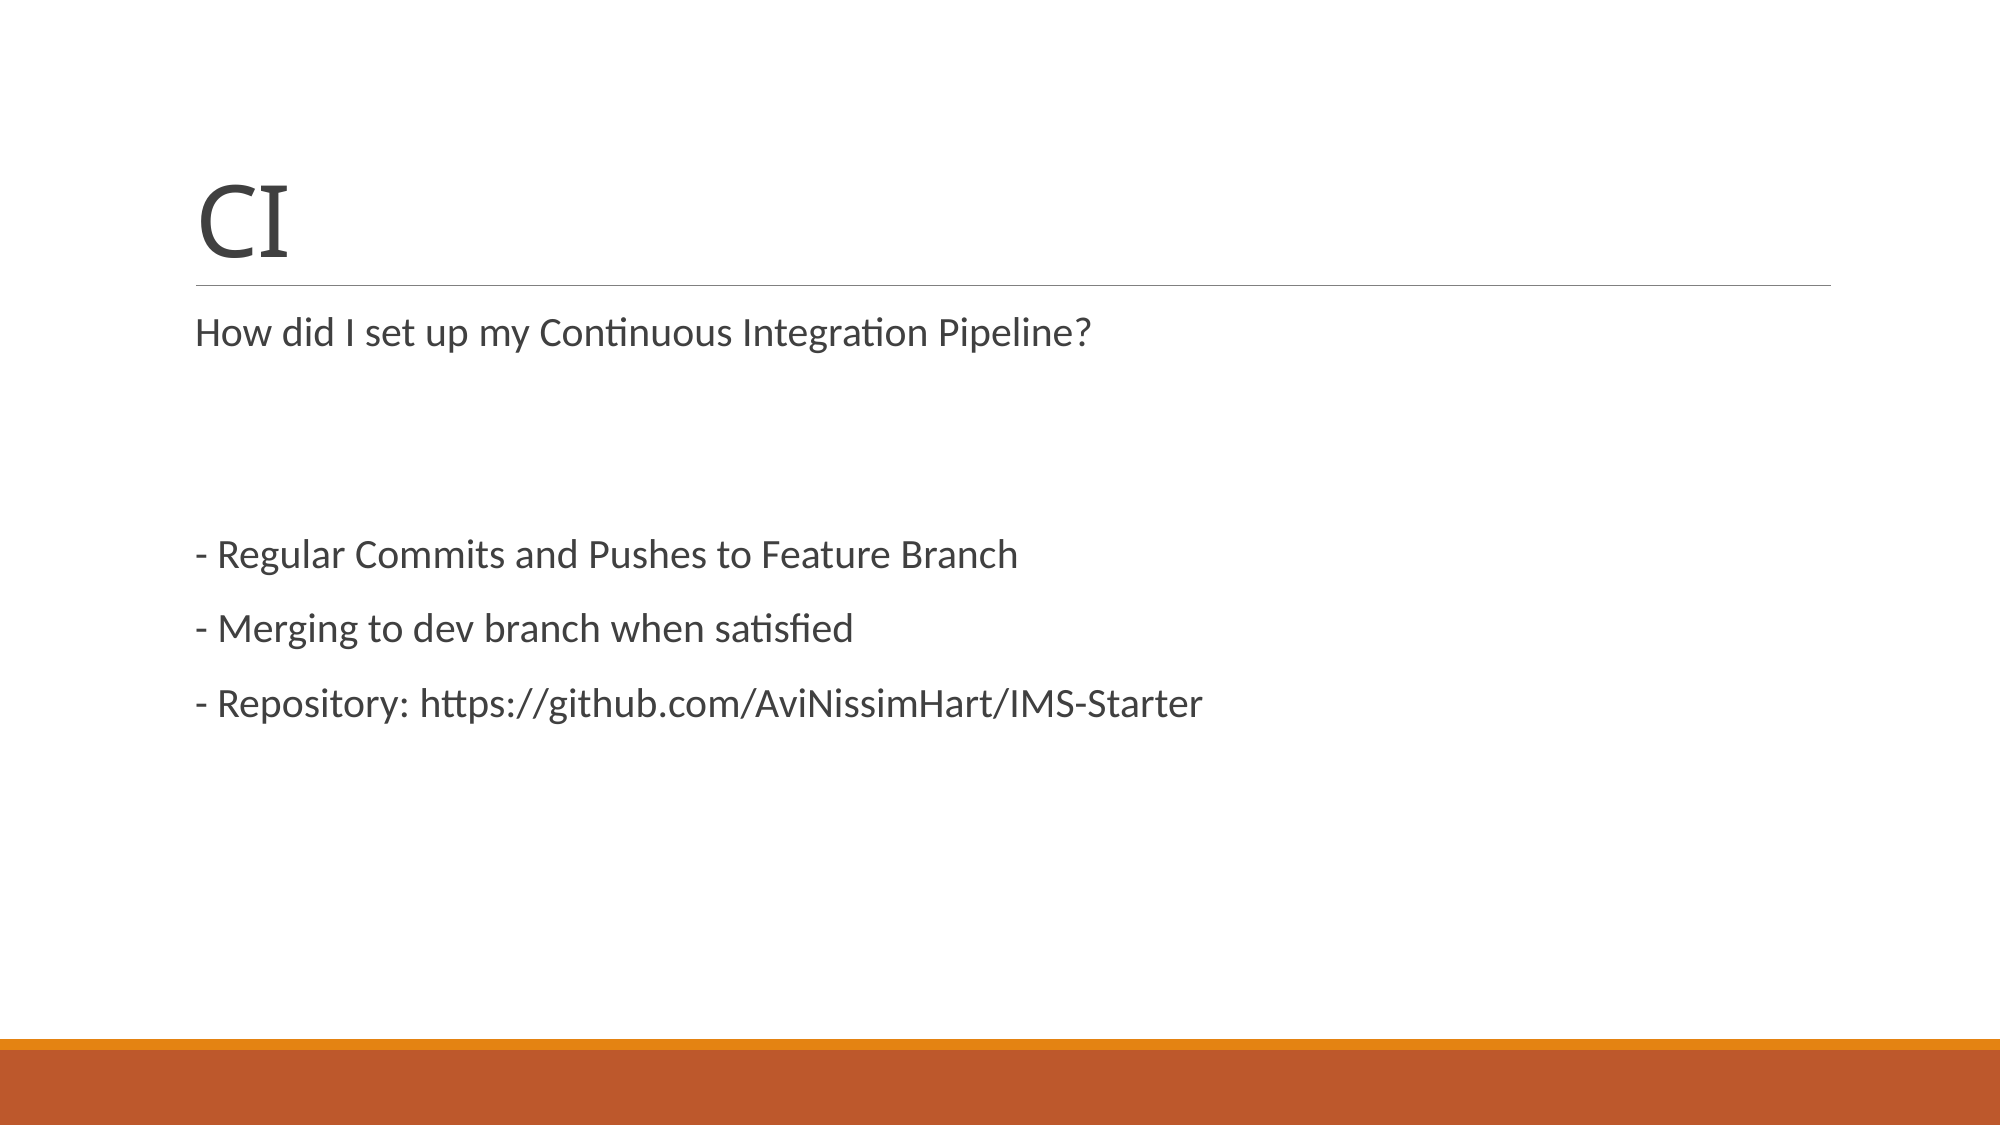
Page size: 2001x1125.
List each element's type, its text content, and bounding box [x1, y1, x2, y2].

title CI [180, 47, 1830, 285]
list How did I set up my Continuous Integration Pipeline? - Regular Commits and Pushes to Feature Branch - Merging to dev branch when satisfied - Repository: https://github.com/AviNissimHart/IMS-Starter [180, 302, 1830, 963]
